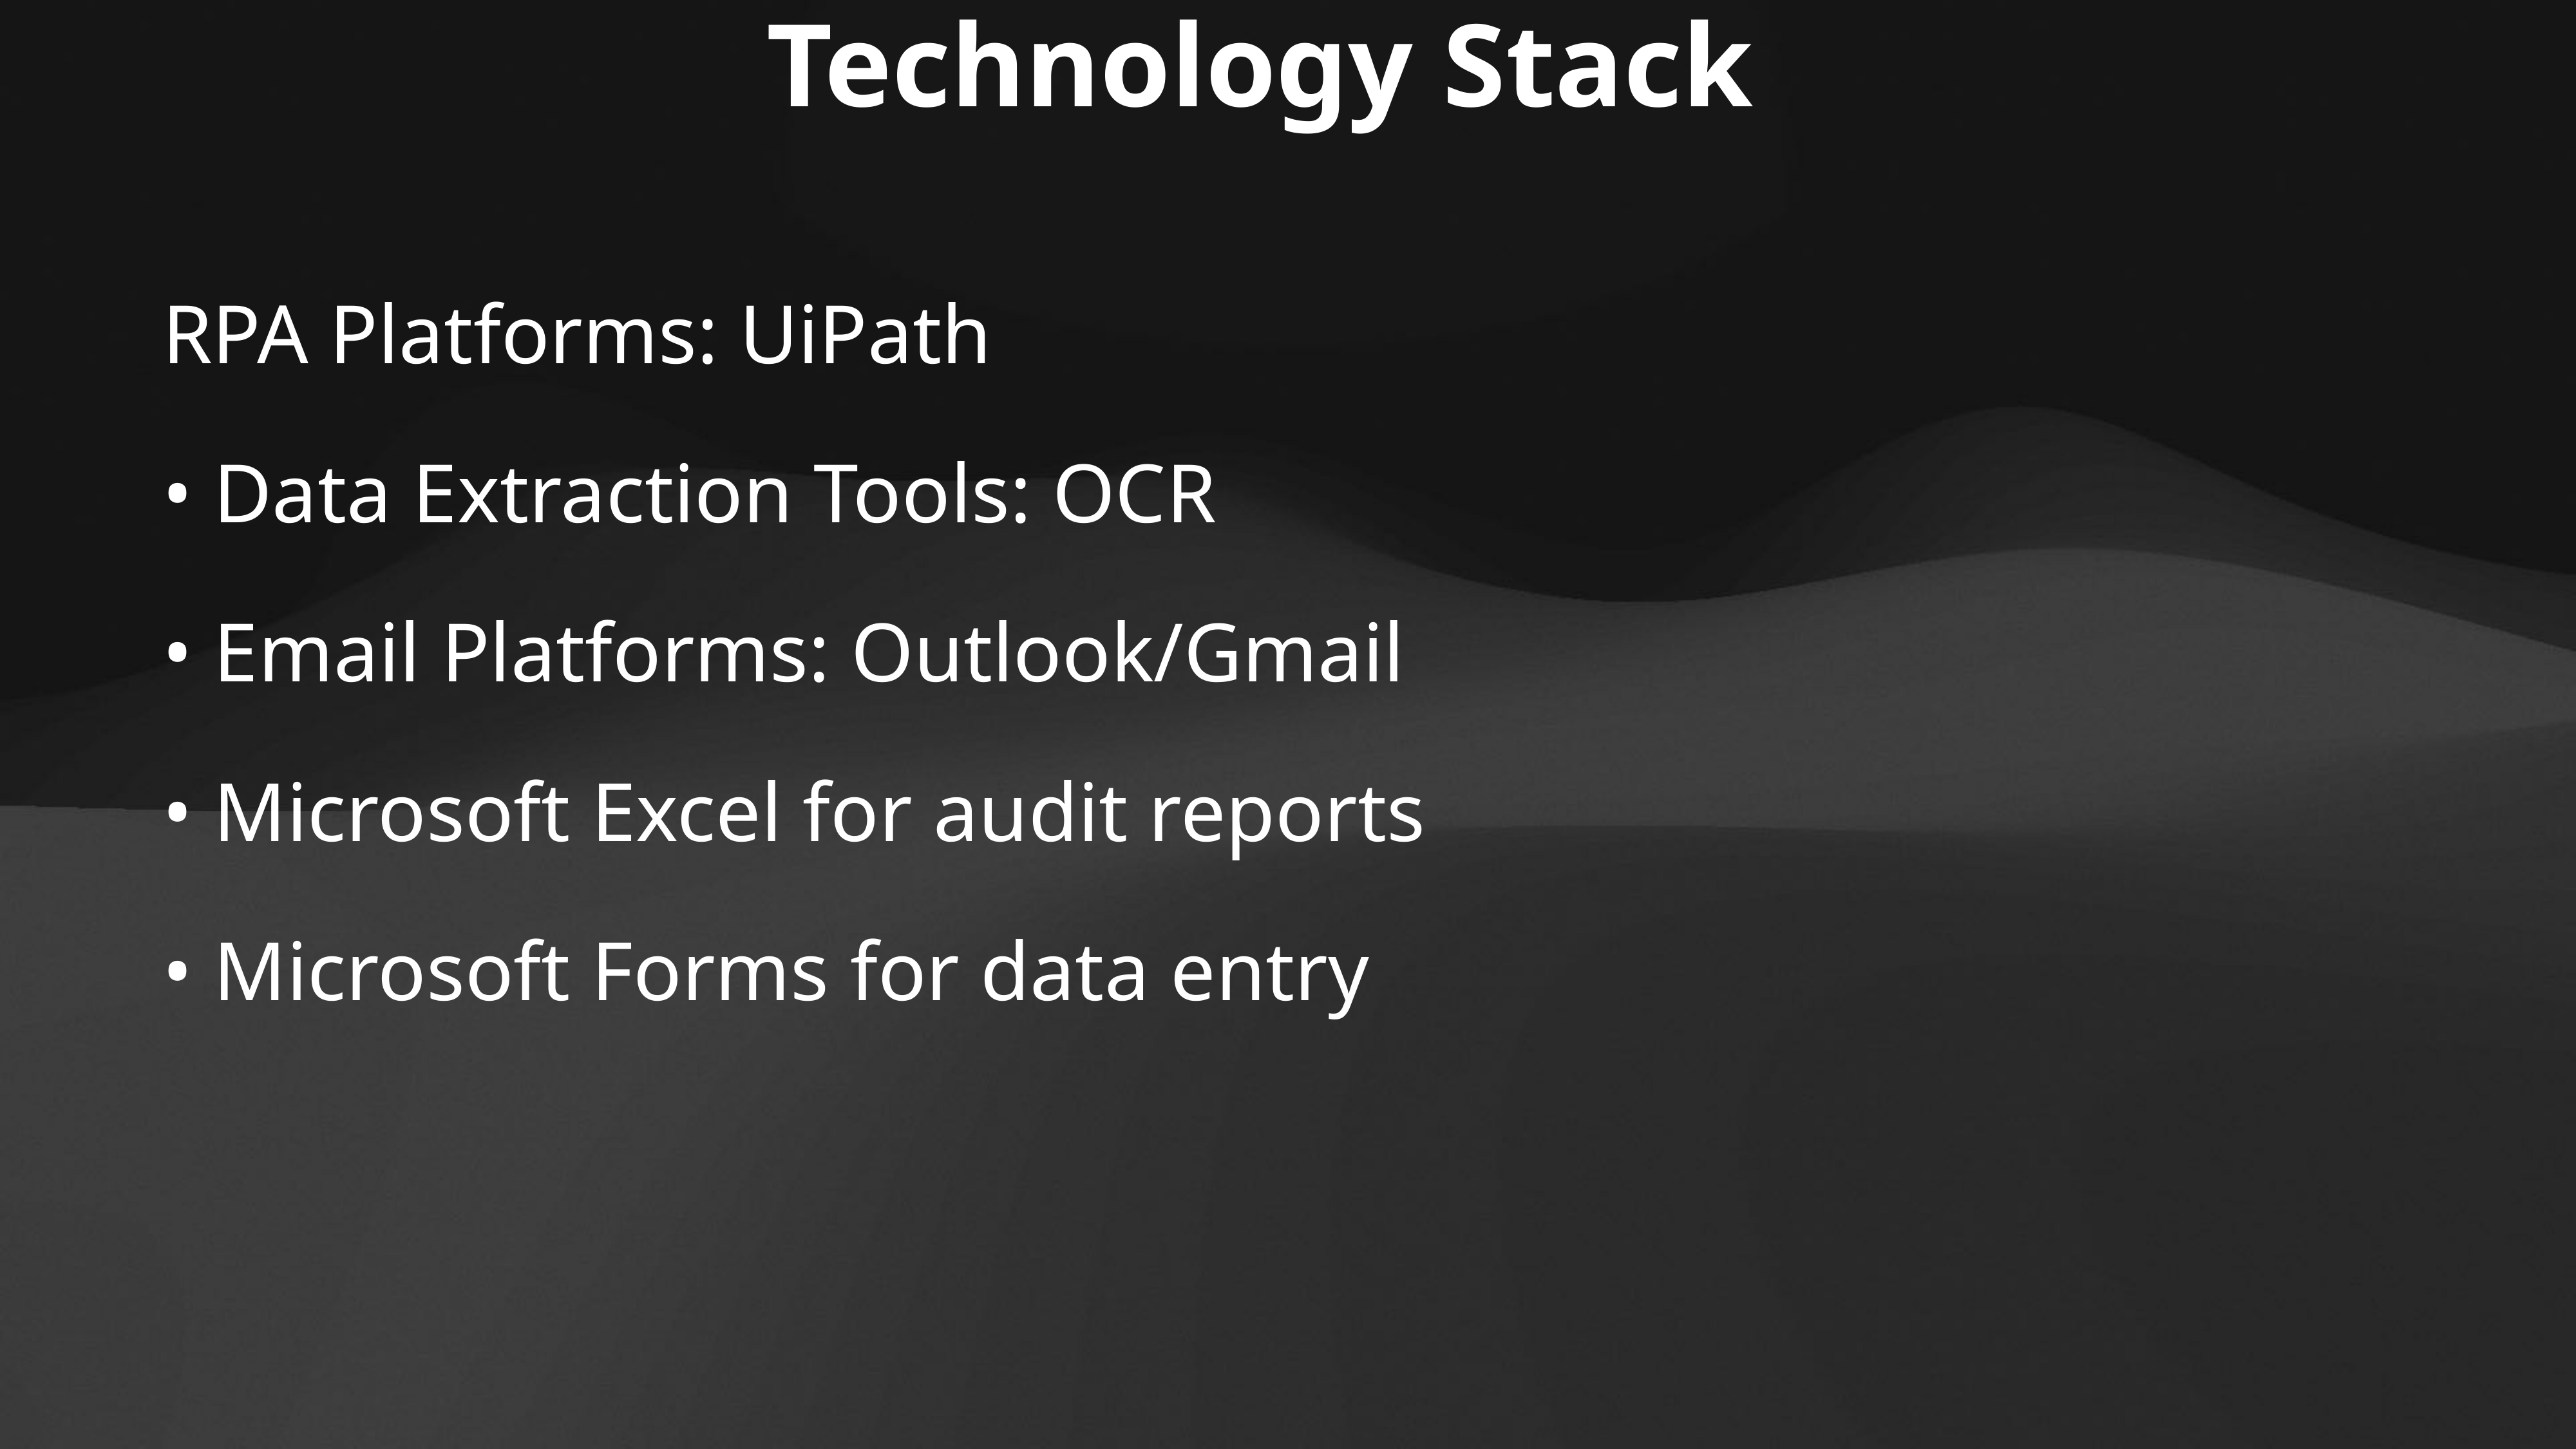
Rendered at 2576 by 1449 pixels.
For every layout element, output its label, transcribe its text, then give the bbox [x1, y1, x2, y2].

text_box RPA Platforms: UiPath • Data Extraction Tools: OCR • Email Platforms: Outlook/Gmail • Microsoft Excel for audit reports • Microsoft Forms for data entry [71, 279, 2393, 1383]
text_box Technology Stack [99, 3, 2421, 155]
picture [0, 0, 2576, 1449]
